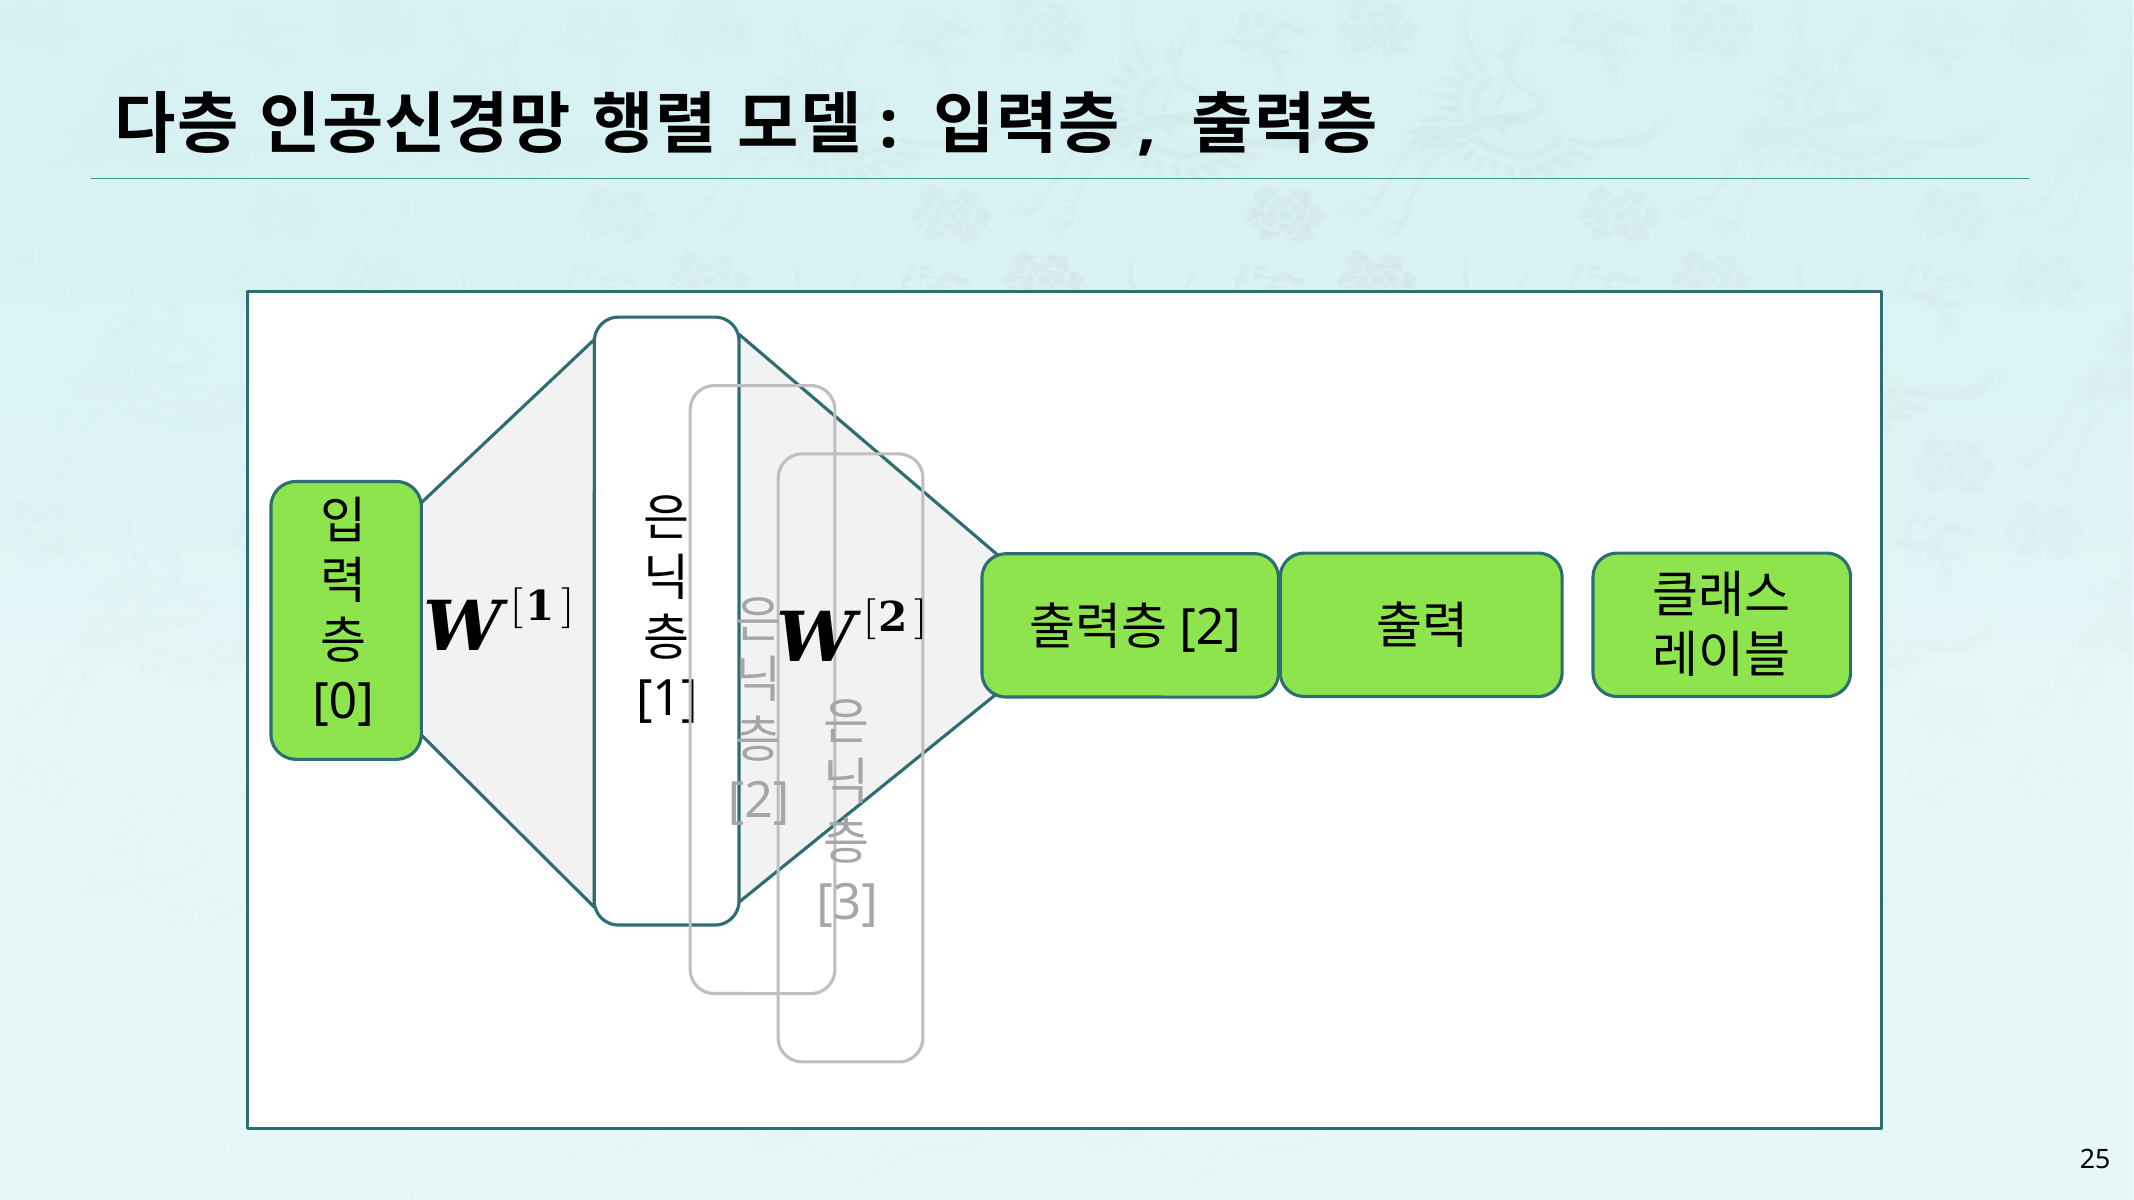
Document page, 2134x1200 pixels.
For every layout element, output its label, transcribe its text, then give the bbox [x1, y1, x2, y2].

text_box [247, 291, 1882, 1129]
slide_number 25 [1937, 1128, 2125, 1193]
title 다층 인공신경망 행렬 모델: 입력층, 출력층 [99, 62, 2029, 179]
